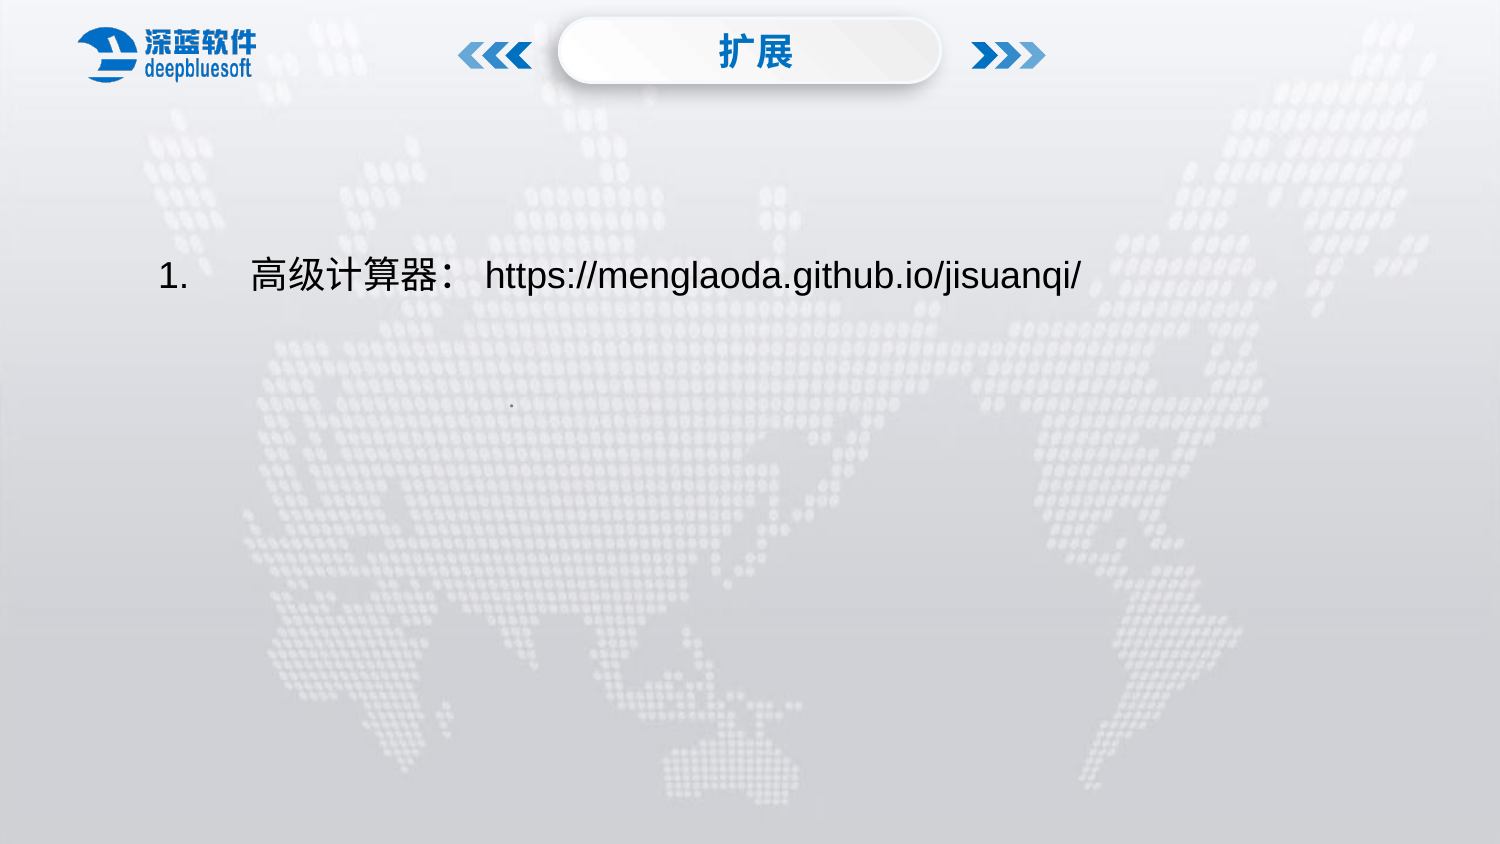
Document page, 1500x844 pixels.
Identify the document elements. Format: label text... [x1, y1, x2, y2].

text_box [971, 41, 1046, 69]
picture [0, 0, 1500, 844]
text_box [557, 16, 930, 85]
text_box 1. 高级计算器：https://menglaoda.github.io/jisuanqi/ [143, 243, 1357, 304]
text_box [457, 41, 533, 69]
text_box 扩展 [572, 23, 941, 77]
text_box [508, 402, 516, 410]
